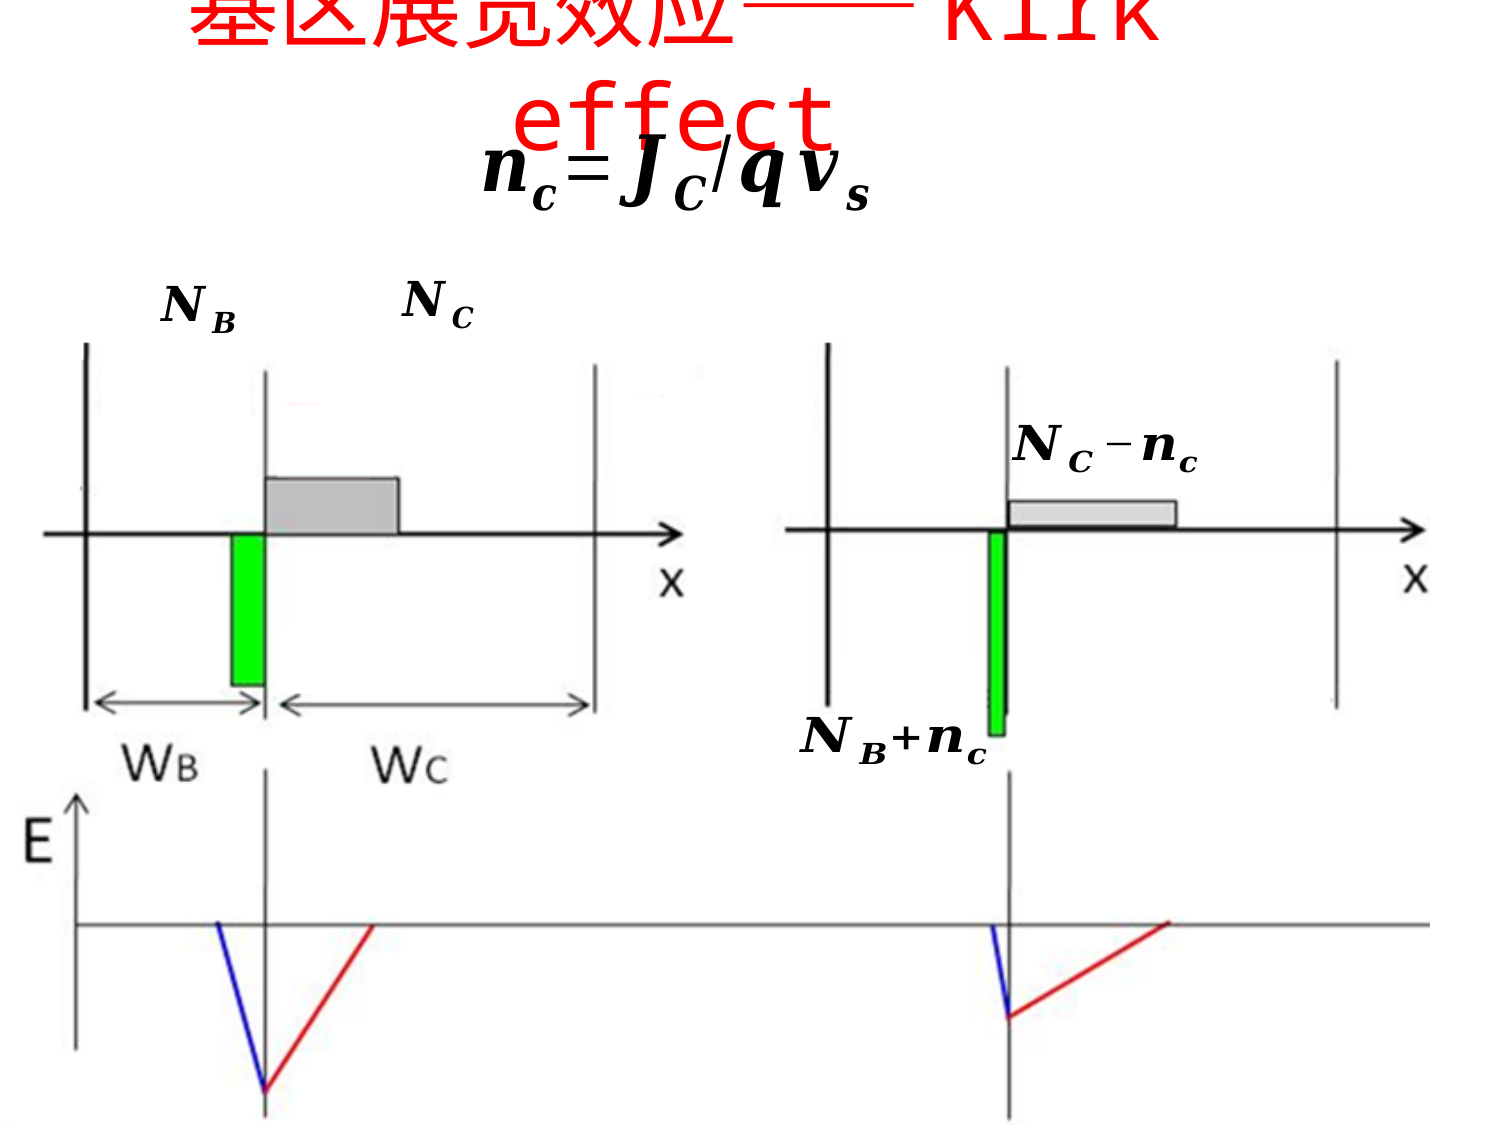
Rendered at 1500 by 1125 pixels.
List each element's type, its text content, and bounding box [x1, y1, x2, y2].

picture [6, 302, 1430, 1125]
title 基区展宽效应——Kirk effect [0, 0, 1350, 153]
